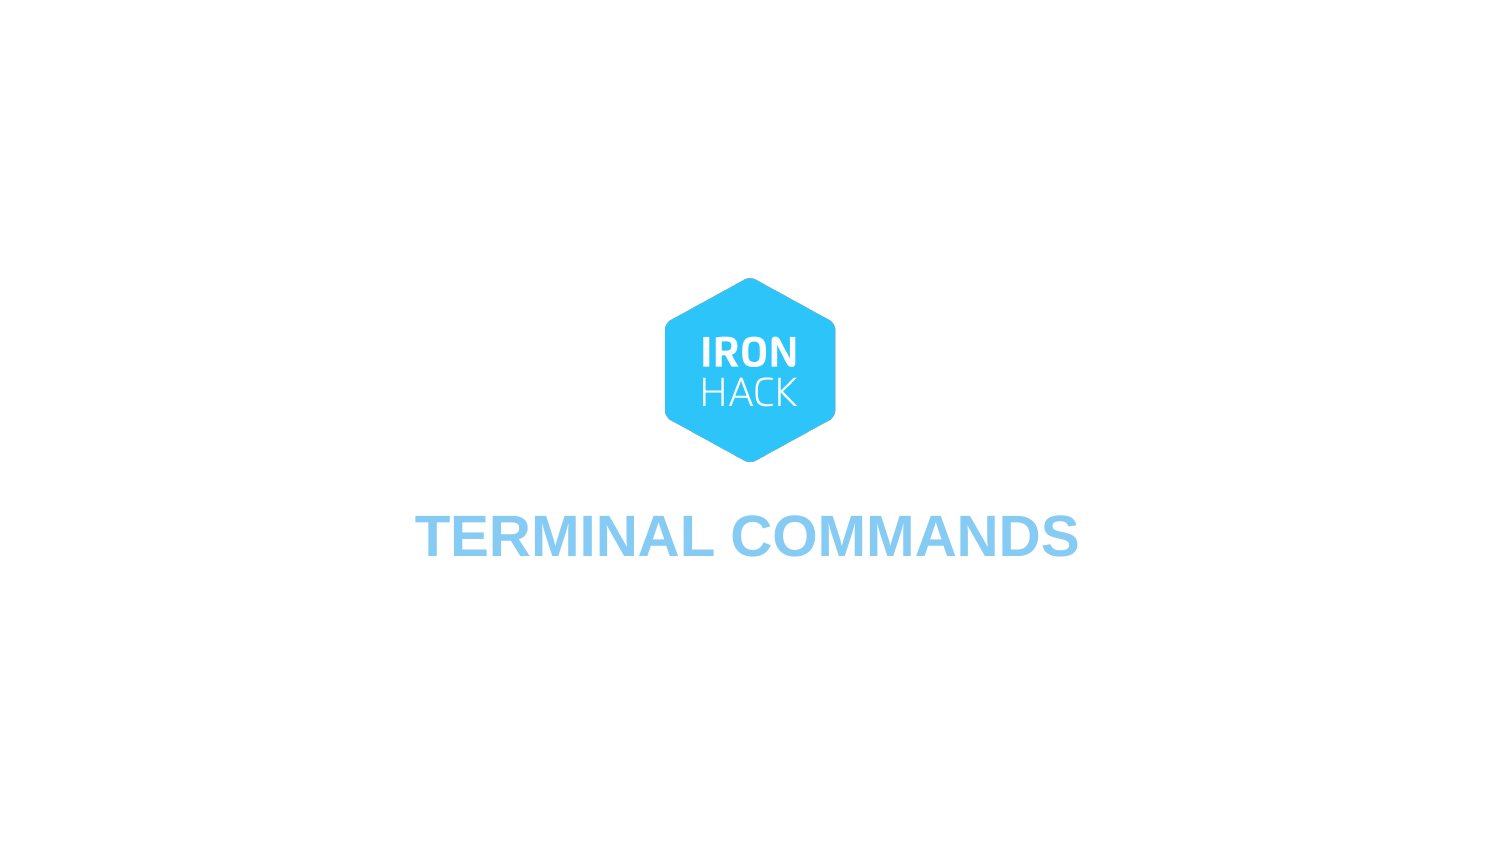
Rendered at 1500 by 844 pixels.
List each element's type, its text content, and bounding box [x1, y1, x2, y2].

text_box TERMINAL COMMANDS [342, 494, 1152, 582]
picture [628, 248, 872, 492]
